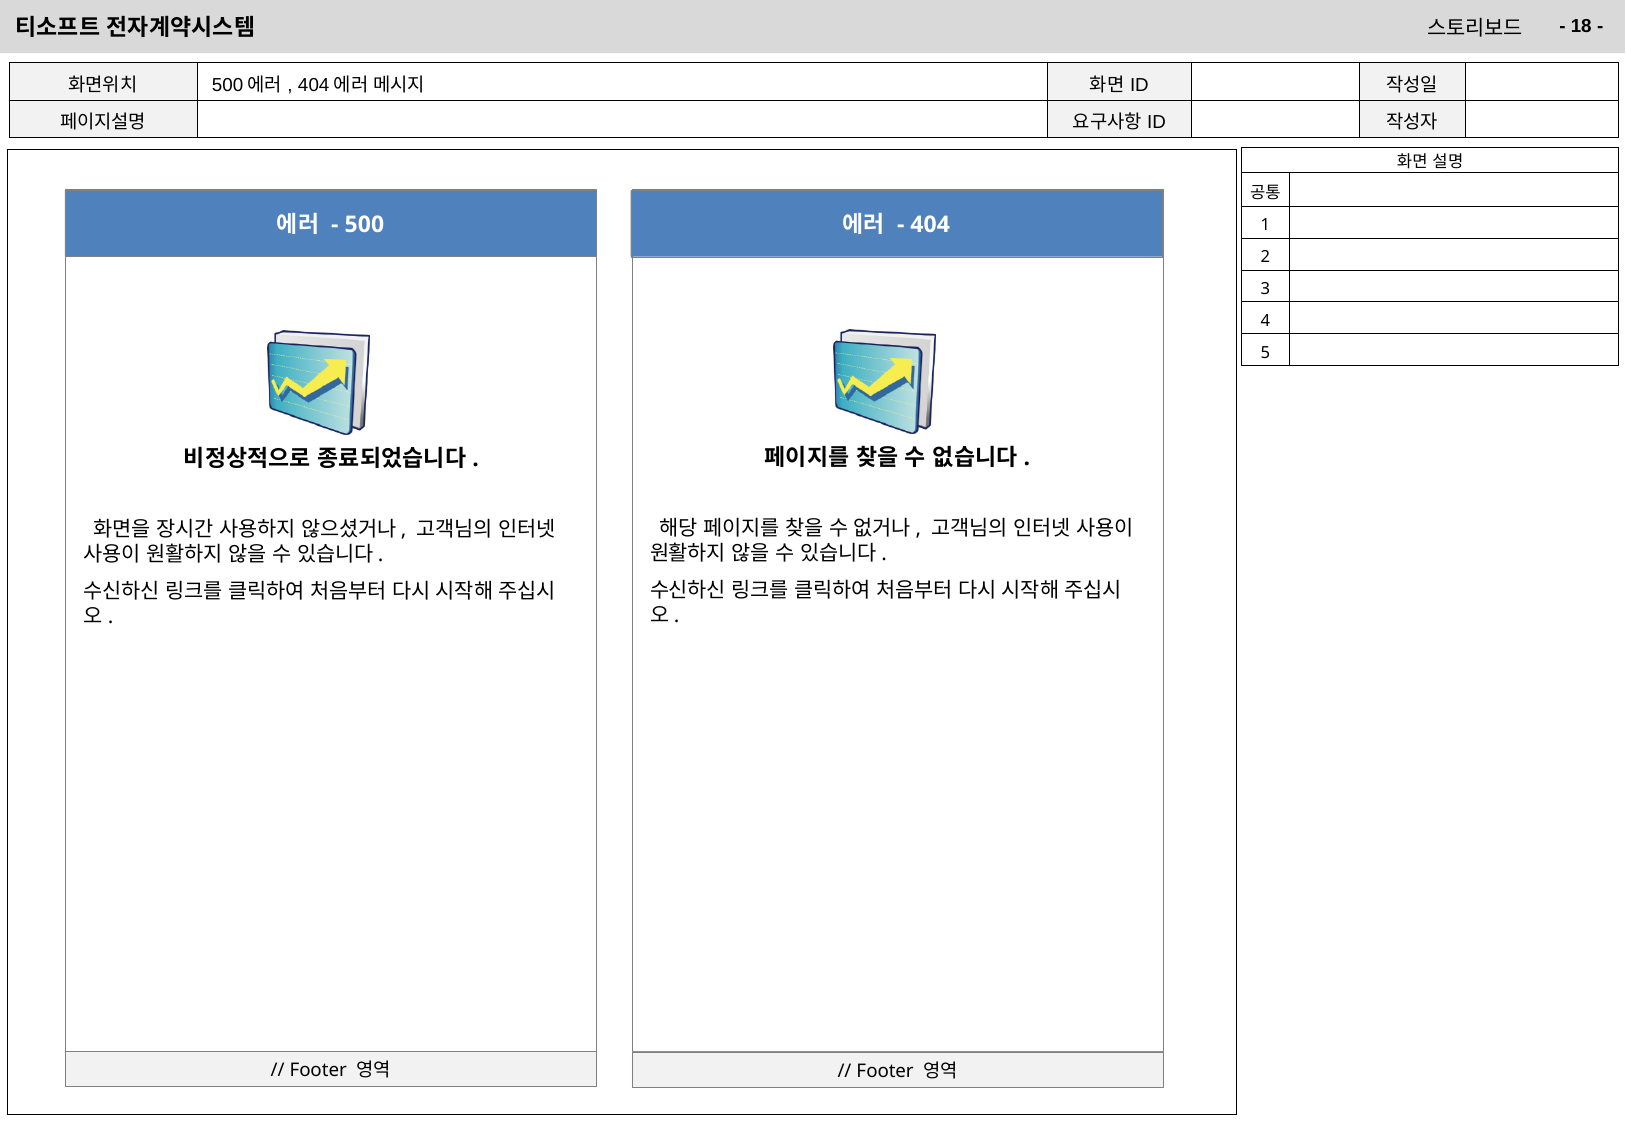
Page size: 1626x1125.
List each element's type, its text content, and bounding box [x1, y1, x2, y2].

table_cell [1290, 271, 1618, 301]
table_cell [1290, 334, 1618, 365]
table_cell 4 [1242, 302, 1289, 333]
table_header [1466, 63, 1618, 100]
table_cell 작성자 [1360, 101, 1465, 137]
picture [266, 330, 370, 435]
table_cell [1290, 173, 1618, 206]
text_box 해당 페이지를 찾을 수 없거나, 고객님의 인터넷 사용이 원활하지 않을 수 있습니다. 수신하신 링크를 클릭하여 처음부터 다시 시작해 주십시오. [635, 507, 1161, 635]
table_header 화면ID [1048, 63, 1191, 100]
table_cell 1 [1242, 207, 1289, 238]
text_box 비정상적으로 종료되었습니다. [112, 430, 550, 478]
table_header 화면위치 [10, 63, 197, 100]
table_cell 요구사항ID [1048, 101, 1191, 137]
table_cell [1290, 239, 1618, 270]
table_cell 2 [1242, 239, 1289, 270]
table_cell [1290, 302, 1618, 333]
table_cell 5 [1242, 334, 1289, 365]
text_box 페이지를 찾을 수 없습니다. [678, 429, 1116, 478]
table_header [1192, 63, 1359, 100]
table_header 화면 설명 [1242, 148, 1618, 172]
text_box 에러 - 500 [63, 188, 598, 259]
table_cell [198, 101, 1047, 137]
table_cell 페이지설명 [10, 101, 197, 137]
table_cell 3 [1242, 271, 1289, 301]
table_cell [1192, 101, 1359, 137]
table_header 작성일 [1360, 63, 1465, 100]
text_box 에러 - 404 [629, 188, 1164, 259]
table_cell 공통 [1242, 173, 1289, 206]
table_cell [1466, 101, 1618, 137]
text_box 화면을 장시간 사용하지 않으셨거나, 고객님의 인터넷 사용이 원활하지 않을 수 있습니다. 수신하신 링크를 클릭하여 처음부터 다시 시작해 주십시오. [69, 507, 595, 635]
picture [833, 329, 936, 434]
table_cell [1290, 207, 1618, 238]
table_header 500에러, 404에러 메시지 [198, 63, 1047, 100]
